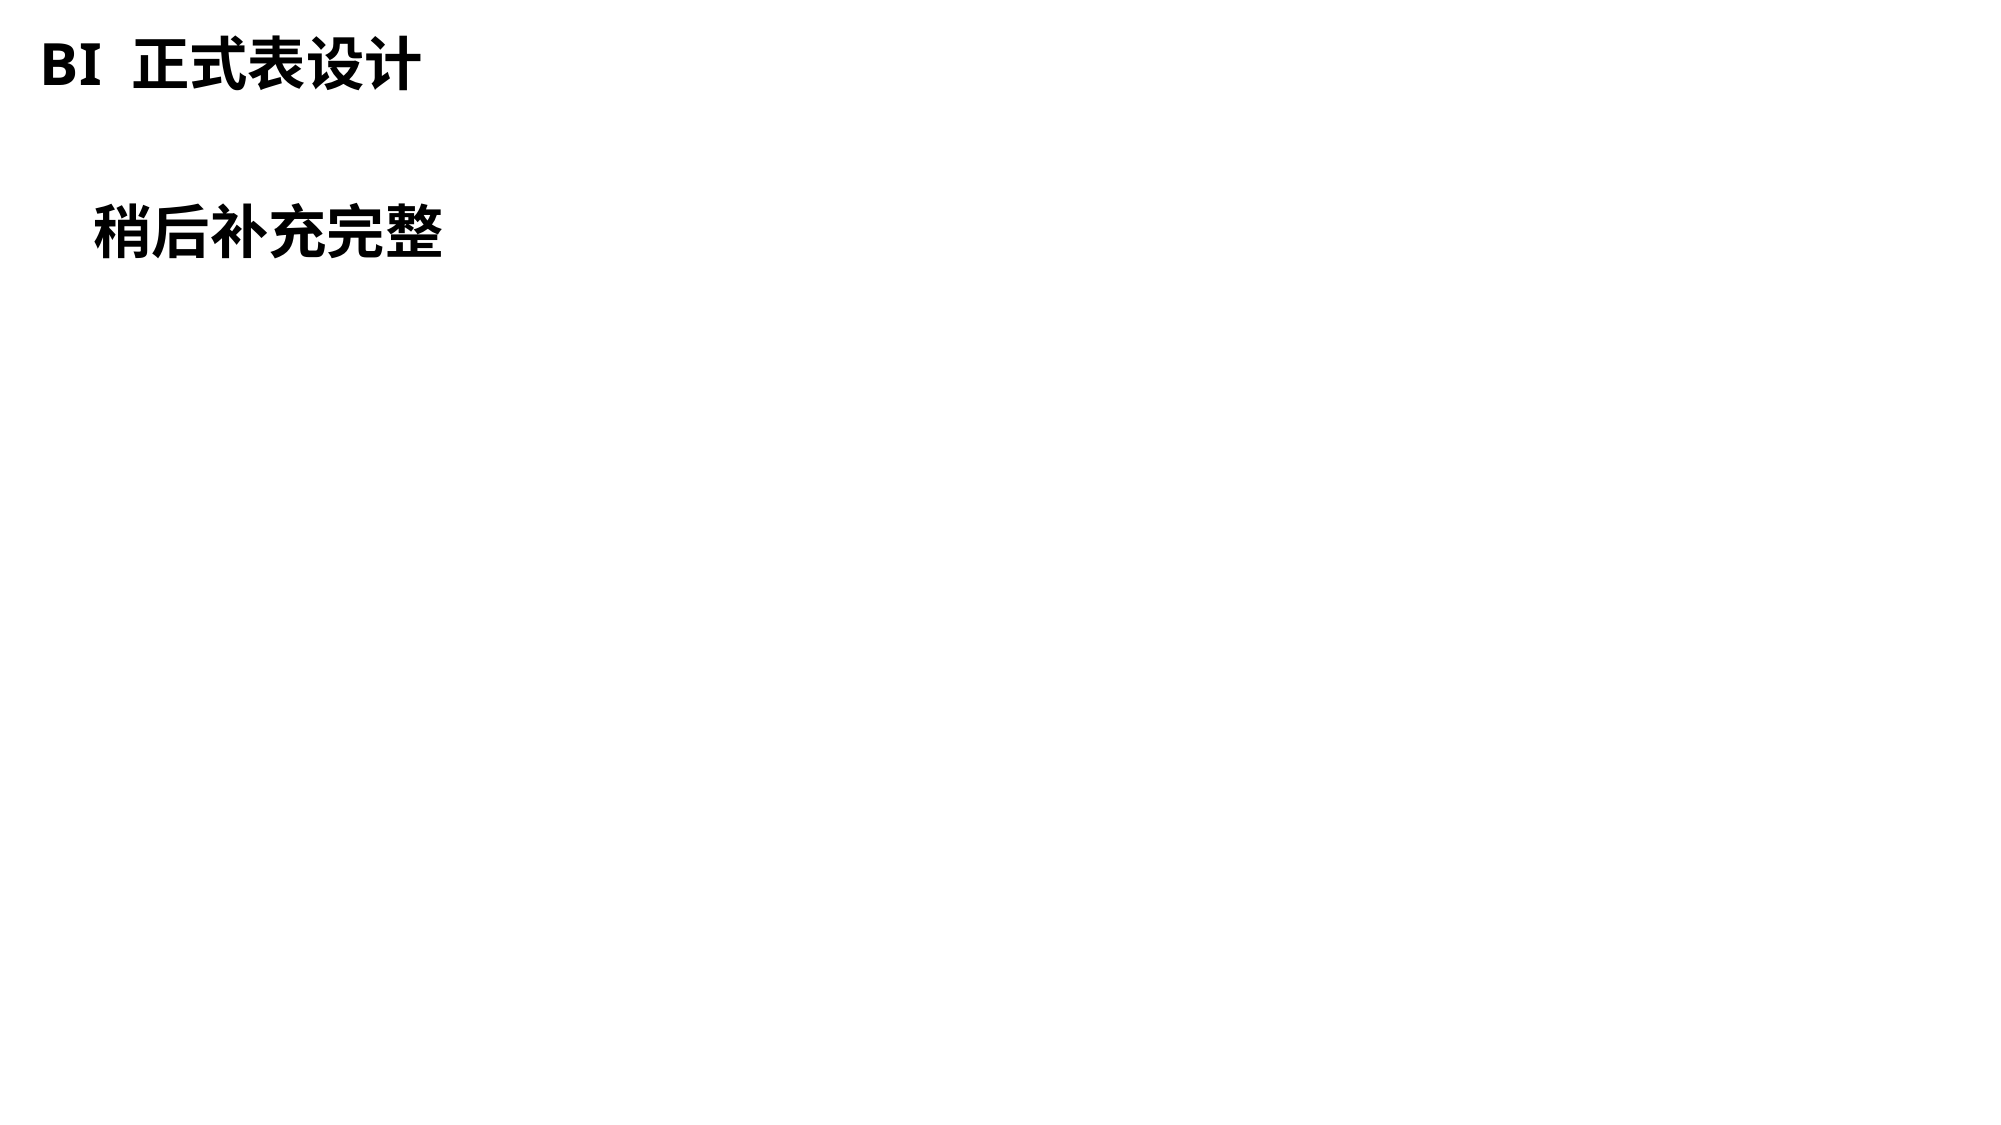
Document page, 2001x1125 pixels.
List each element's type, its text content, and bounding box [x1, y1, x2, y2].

list BI 正式表设计 稍后补充完整 [24, 28, 2000, 1014]
